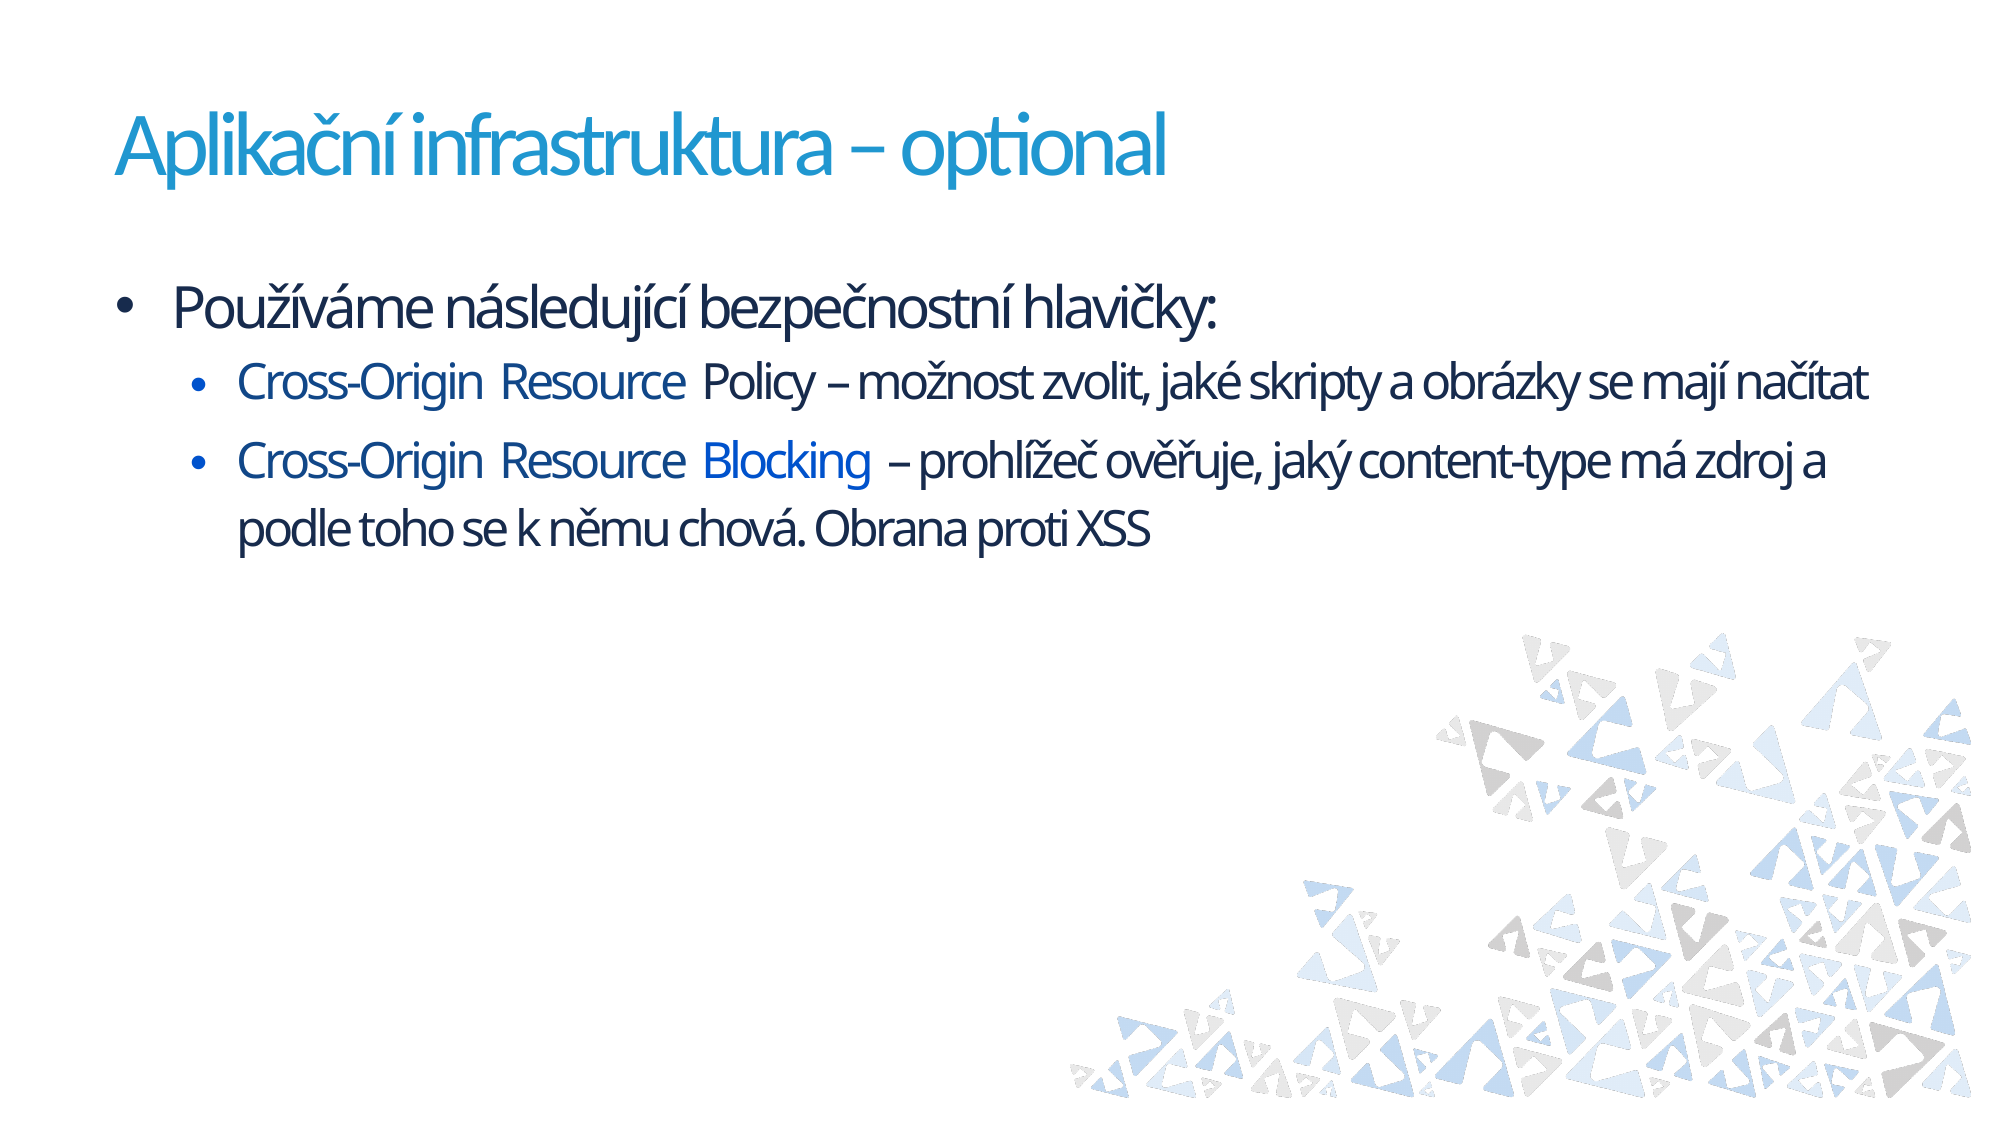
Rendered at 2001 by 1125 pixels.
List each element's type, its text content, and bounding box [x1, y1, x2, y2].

list Používáme následující bezpečnostní hlavičky: Cross-Origin Resource Policy – možnost zvolit, jaké skripty a obrázky se mají načítat Cross-Origin Resource Blocking – prohlížeč ověřuje, jaký content-type má zdroj a podle toho se k němu chová. Obrana proti XSS [99, 262, 1900, 1005]
picture [1070, 633, 1971, 1098]
title Aplikační infrastruktura – optional [99, 45, 1900, 233]
